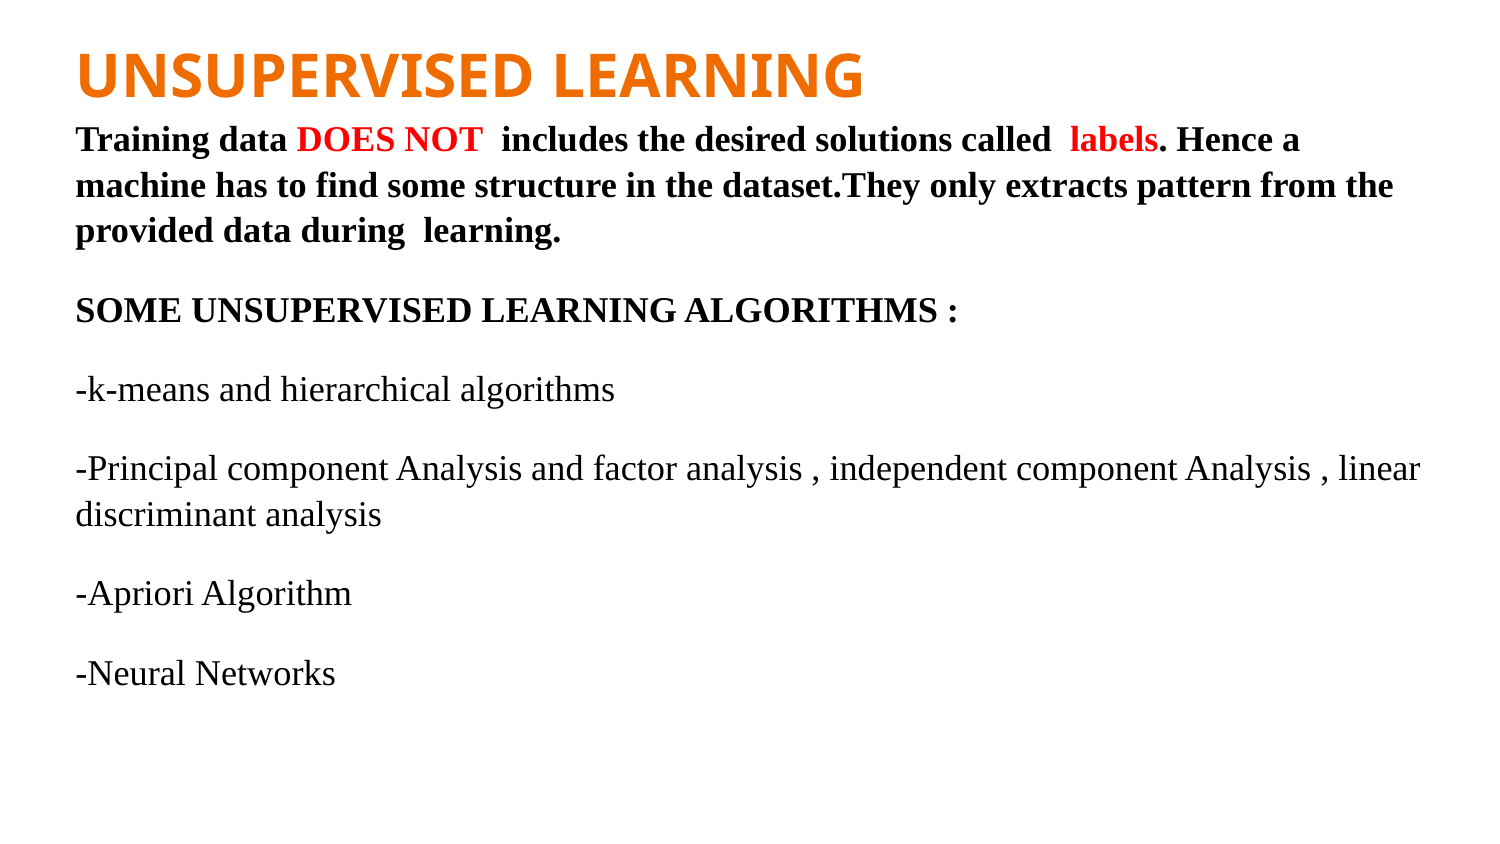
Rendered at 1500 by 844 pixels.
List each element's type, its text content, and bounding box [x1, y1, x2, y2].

title UNSUPERVISED LEARNING [60, 17, 913, 97]
title Training data DOES NOT includes the desired solutions called labels. Hence a machine has to find some structure in the dataset.They only extracts pattern from the provided data during learning. SOME UNSUPERVISED LEARNING ALGORITHMS : -k-means and hierarchical algorithms -Principal component Analysis and factor analysis , independent component Analysis , linear discriminant analysis -Apriori Algorithm -Neural Networks [60, 97, 1441, 844]
